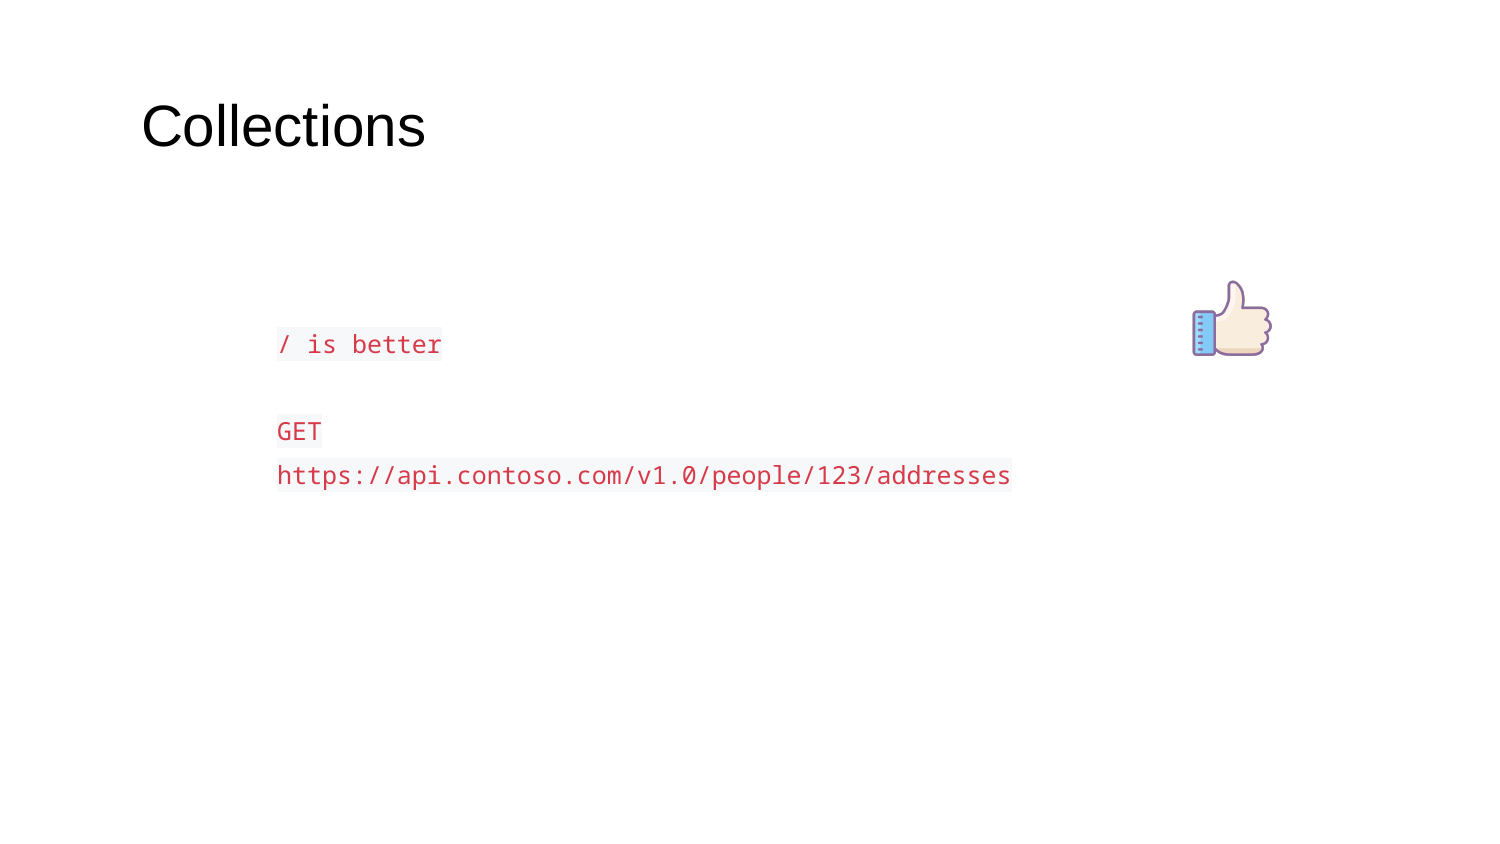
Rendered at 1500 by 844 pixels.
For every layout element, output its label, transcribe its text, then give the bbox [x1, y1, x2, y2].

picture [1190, 278, 1273, 361]
title Collections [51, 72, 1449, 167]
text_box / is better GET https://api.contoso.com/v1.0/people/123/addresses [237, 300, 1090, 458]
